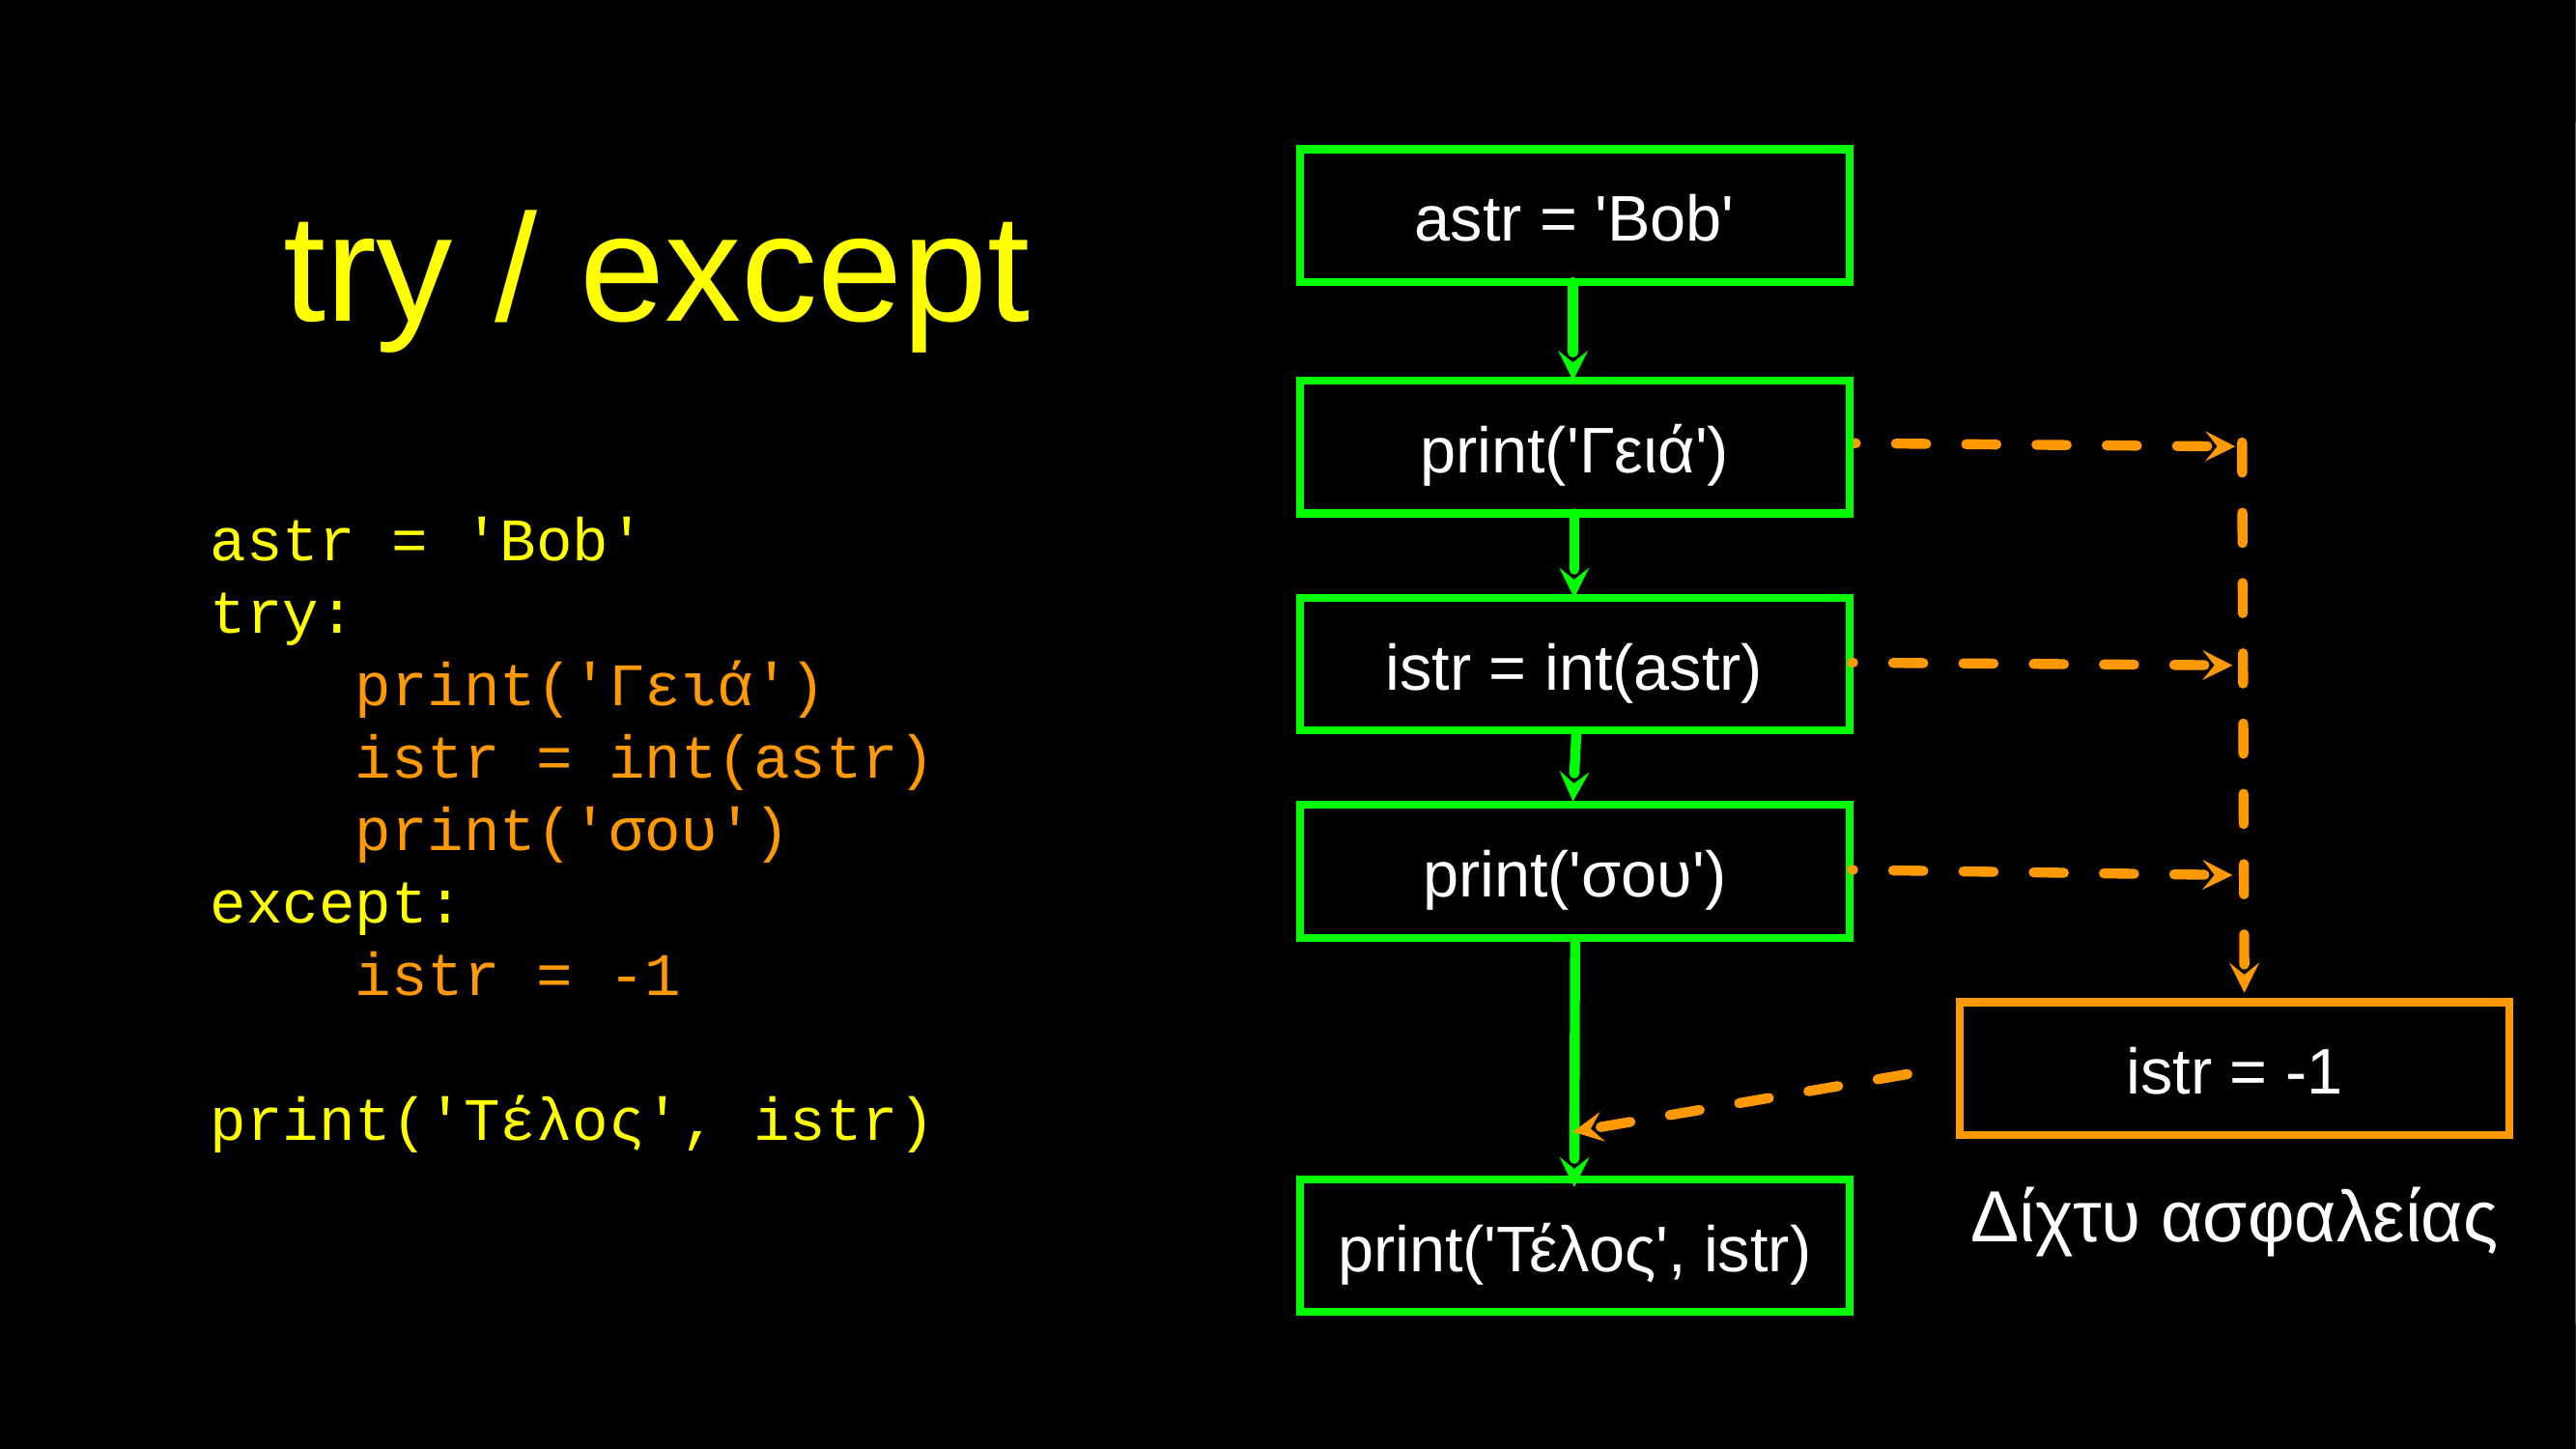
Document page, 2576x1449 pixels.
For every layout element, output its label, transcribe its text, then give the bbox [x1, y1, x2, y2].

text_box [1572, 1066, 1946, 1132]
text_box astr = 'Bob' try: print('Γειά') istr = int(astr) print('σου') except: istr = -1 print('Τέλος', istr) [210, 449, 1031, 1204]
title try / except [183, 118, 1132, 403]
text_box print('Γειά') [1299, 380, 1850, 514]
text_box istr = int(astr) [1299, 597, 1850, 731]
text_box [1852, 442, 2236, 447]
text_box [2241, 436, 2245, 993]
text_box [1572, 731, 1577, 802]
text_box print('Τέλος', istr) [1299, 1179, 1850, 1313]
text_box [1852, 662, 2233, 667]
text_box Δίχτυ ασφαλείας [1960, 1163, 2509, 1263]
text_box istr = -1 [1960, 1002, 2509, 1135]
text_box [1852, 869, 2233, 876]
text_box astr = 'Bob' [1299, 149, 1850, 282]
text_box print('σου') [1299, 805, 1850, 938]
